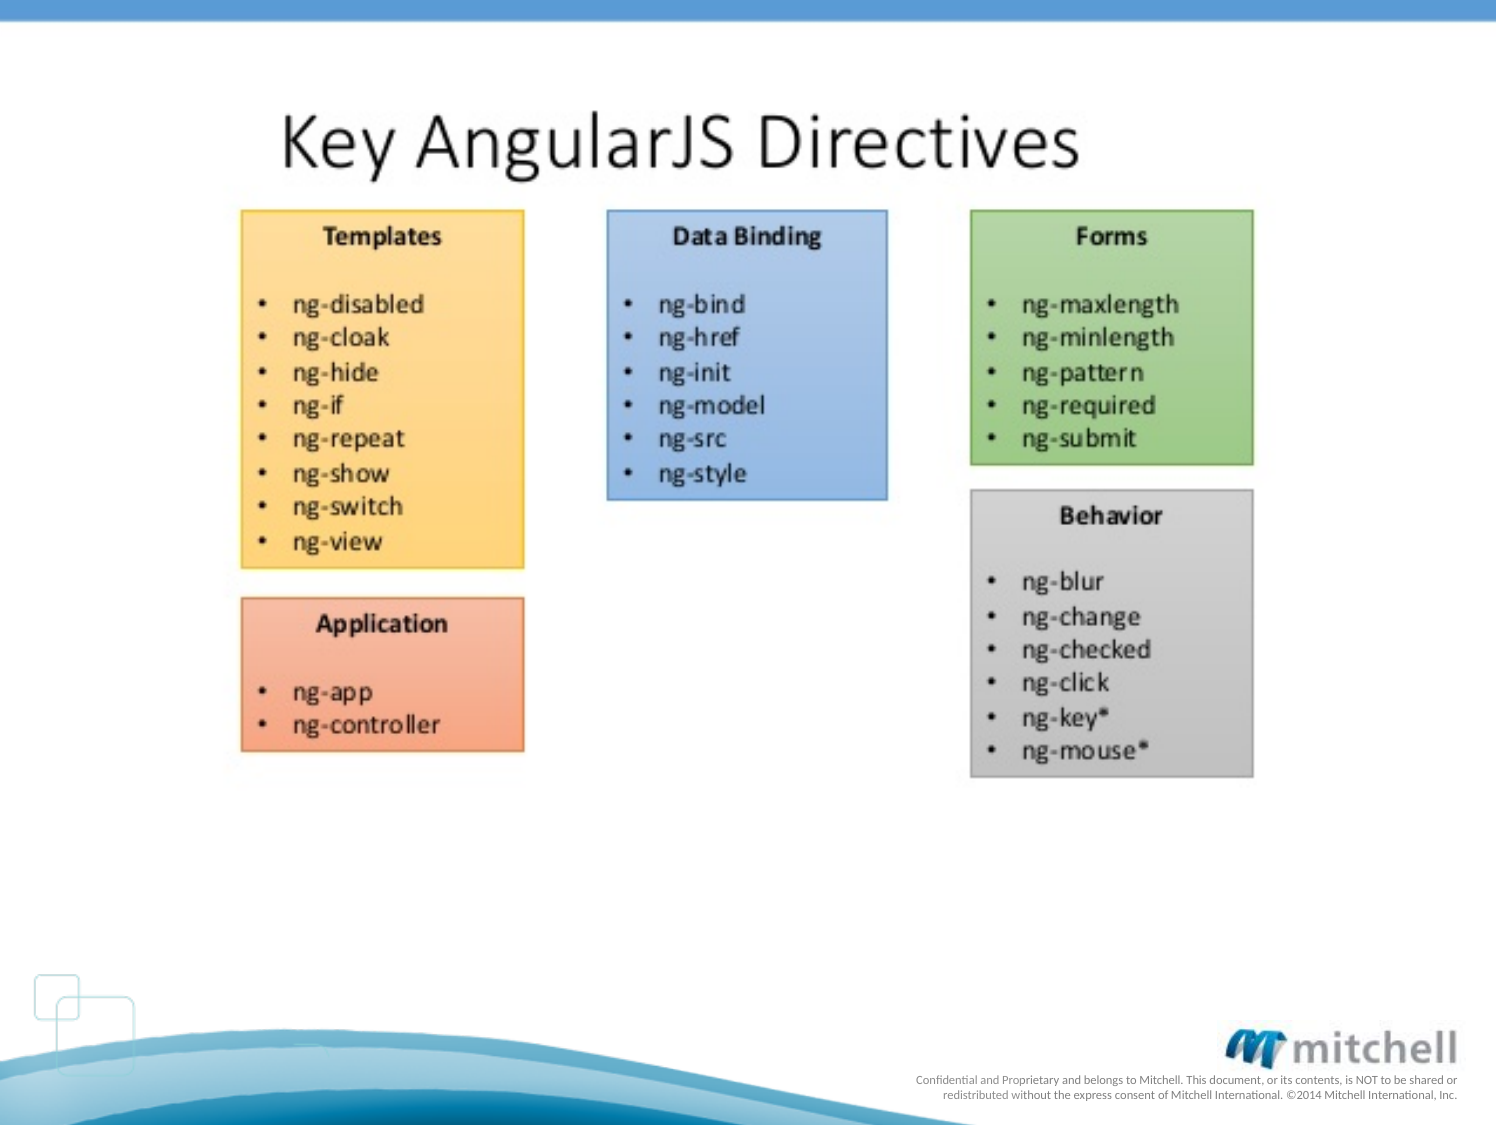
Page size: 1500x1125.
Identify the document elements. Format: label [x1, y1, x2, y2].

picture [0, 951, 1022, 1125]
picture [1217, 1020, 1466, 1079]
picture [0, 0, 1496, 842]
